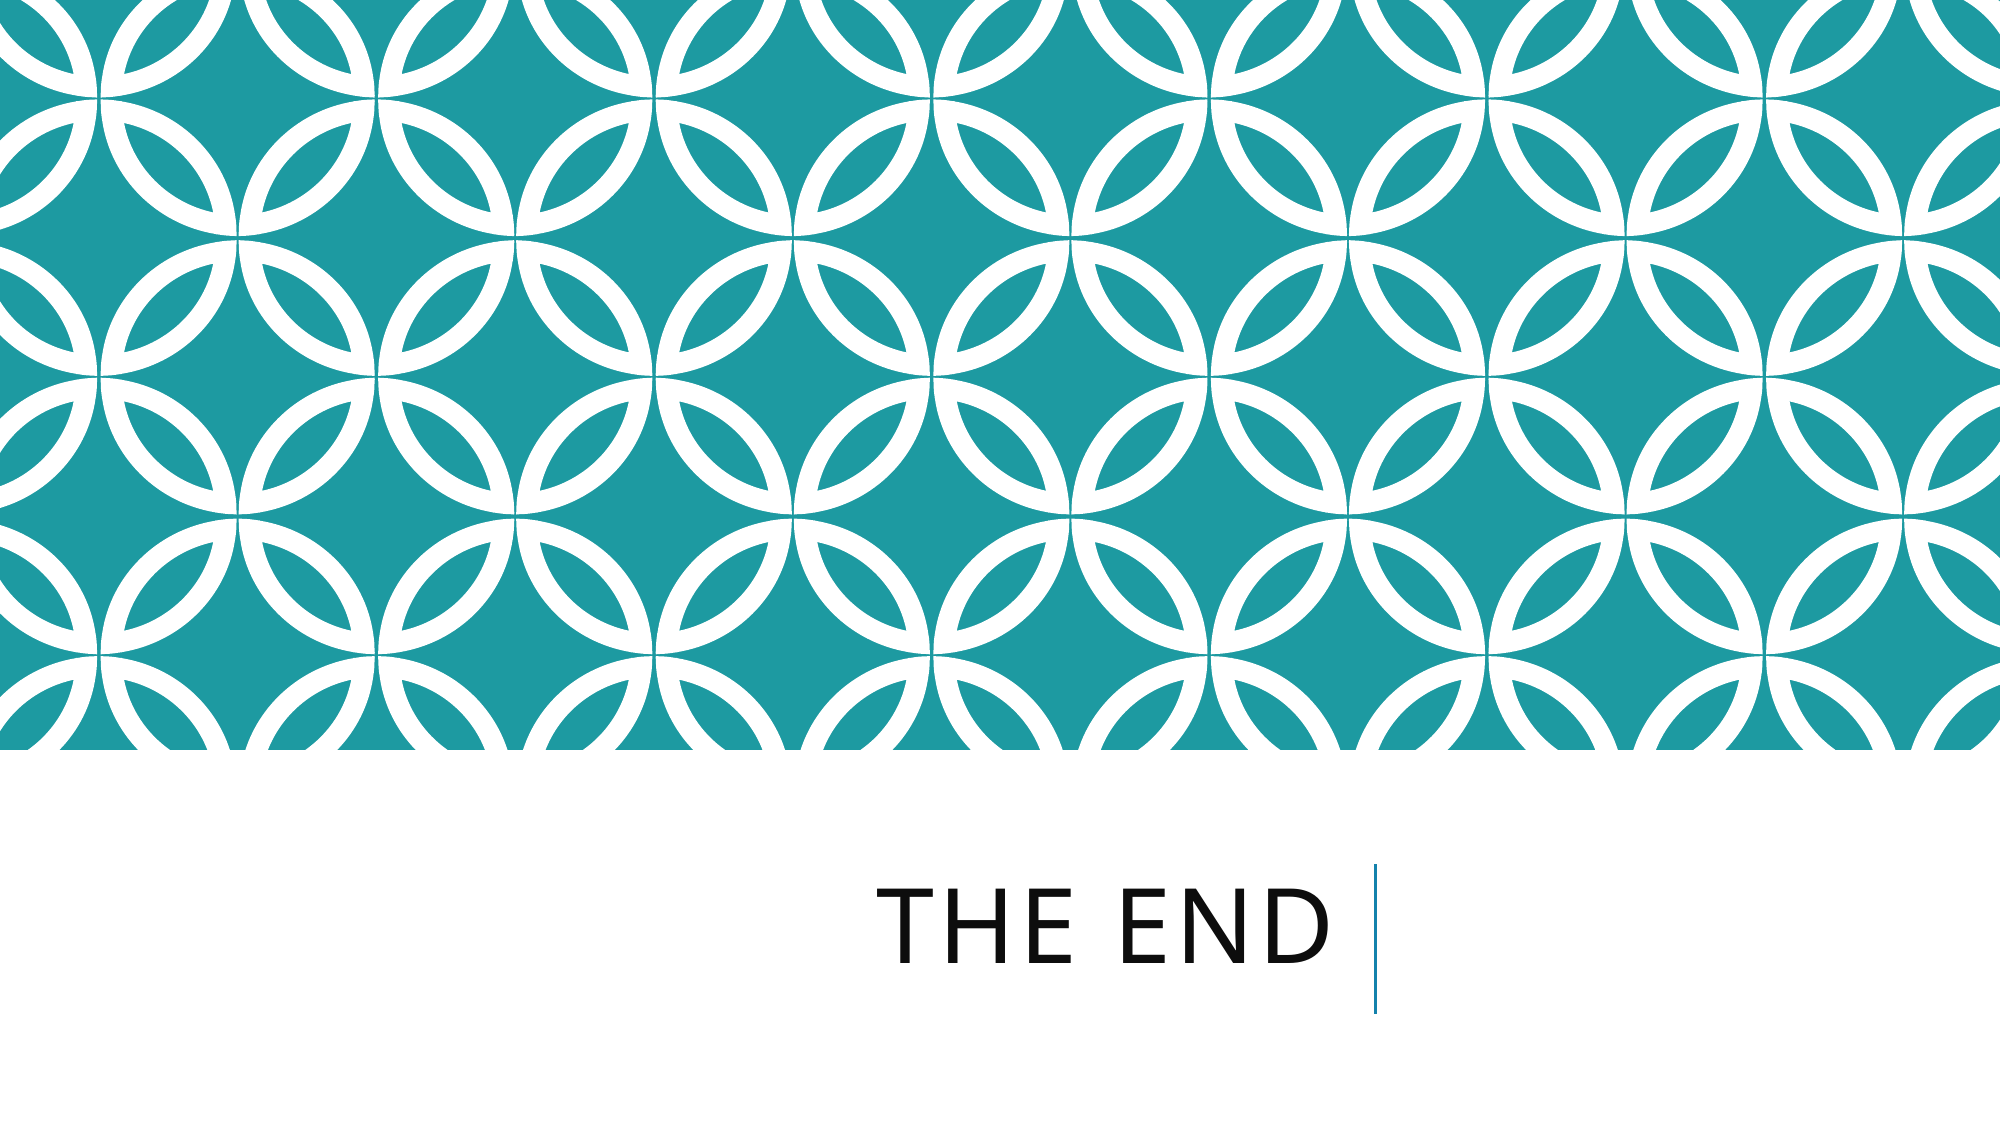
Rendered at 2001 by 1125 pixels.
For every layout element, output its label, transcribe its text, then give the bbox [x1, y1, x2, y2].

title THE END [75, 813, 1350, 1054]
